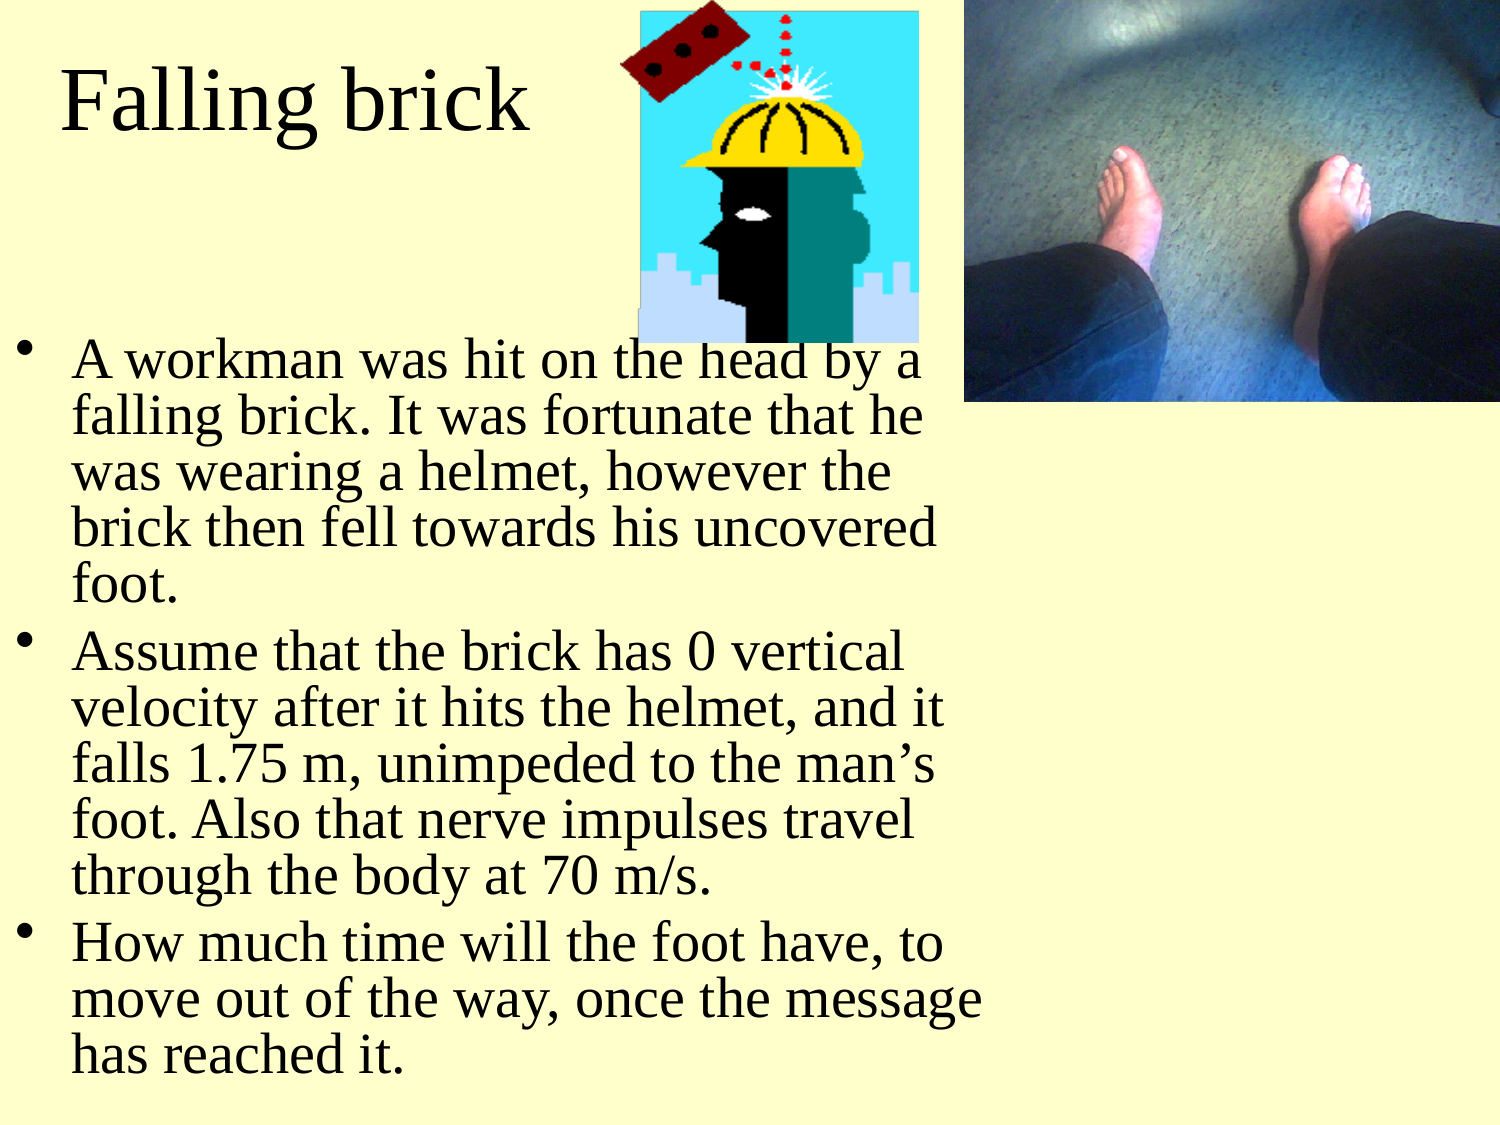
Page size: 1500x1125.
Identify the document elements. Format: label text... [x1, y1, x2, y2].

picture [964, 0, 1500, 402]
picture [619, 0, 919, 343]
list A workman was hit on the head by a falling brick. It was fortunate that he was wearing a helmet, however the brick then fell towards his uncovered foot. Assume that the brick has 0 vertical velocity after it hits the helmet, and it falls 1.75 m, unimpeded to the man’s foot. Also that nerve impulses travel through the body at 70 m/s. How much time will the foot have, to move out of the way, once the message has reached it. [0, 326, 999, 1125]
title Falling brick [0, 0, 591, 188]
